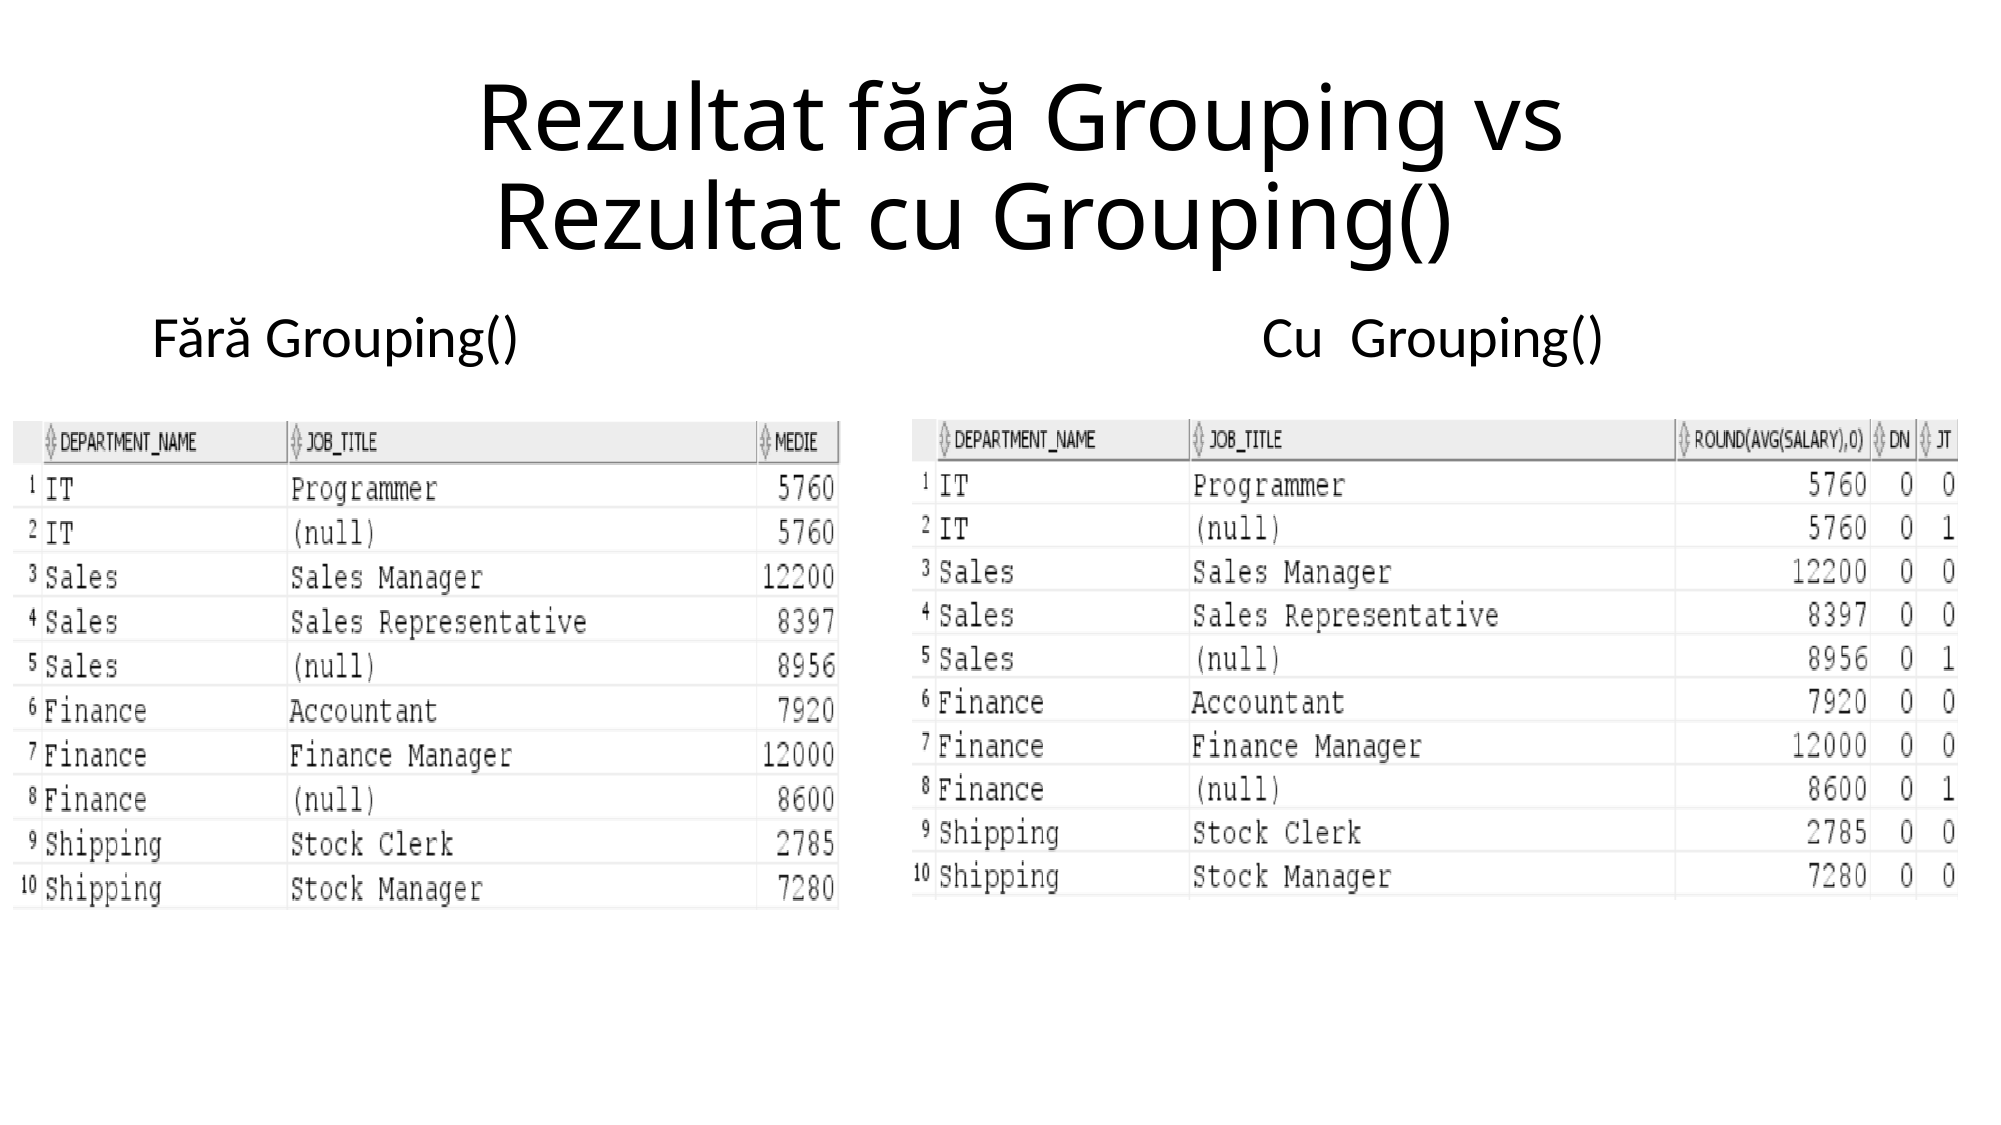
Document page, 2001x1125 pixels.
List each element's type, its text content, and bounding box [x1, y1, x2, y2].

list Fără Grouping() Cu Grouping() [137, 299, 1863, 1014]
title Rezultat fără Grouping vs Rezultat cu Grouping() [1, 59, 1948, 281]
picture [13, 421, 841, 910]
picture [912, 419, 1958, 900]
